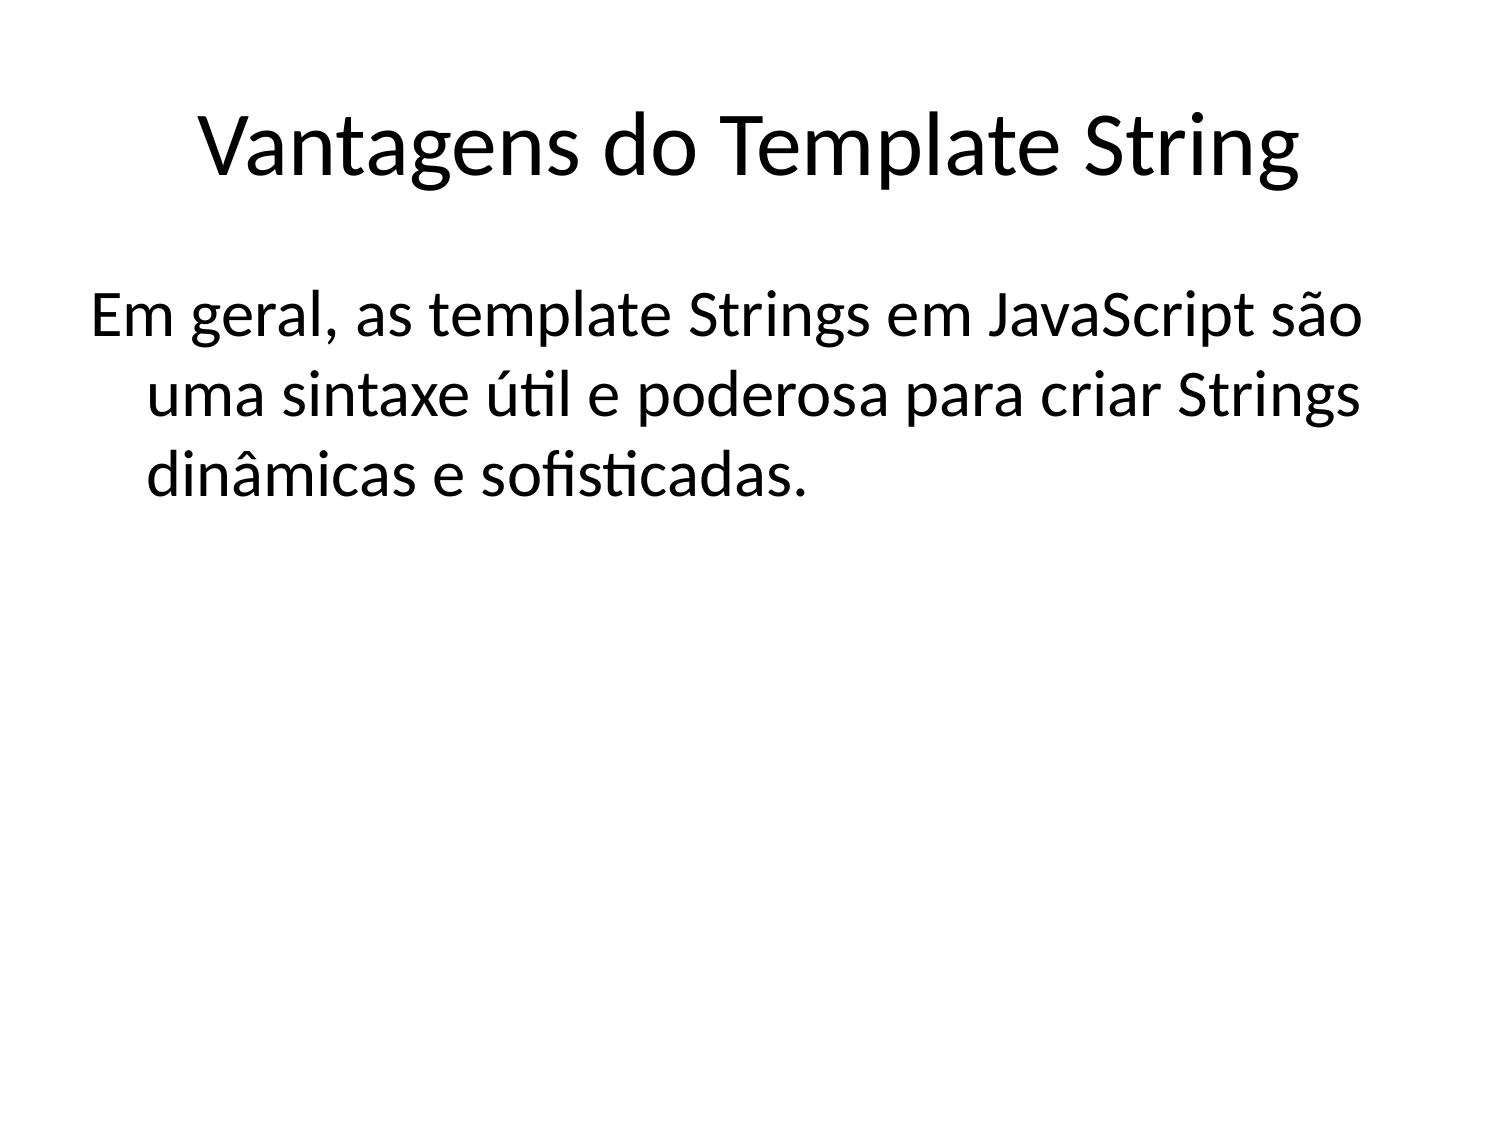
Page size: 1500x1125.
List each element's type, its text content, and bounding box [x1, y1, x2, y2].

title Vantagens do Template String [75, 45, 1425, 233]
list Em geral, as template Strings em JavaScript são uma sintaxe útil e poderosa para criar Strings dinâmicas e sofisticadas. [75, 262, 1425, 1005]
